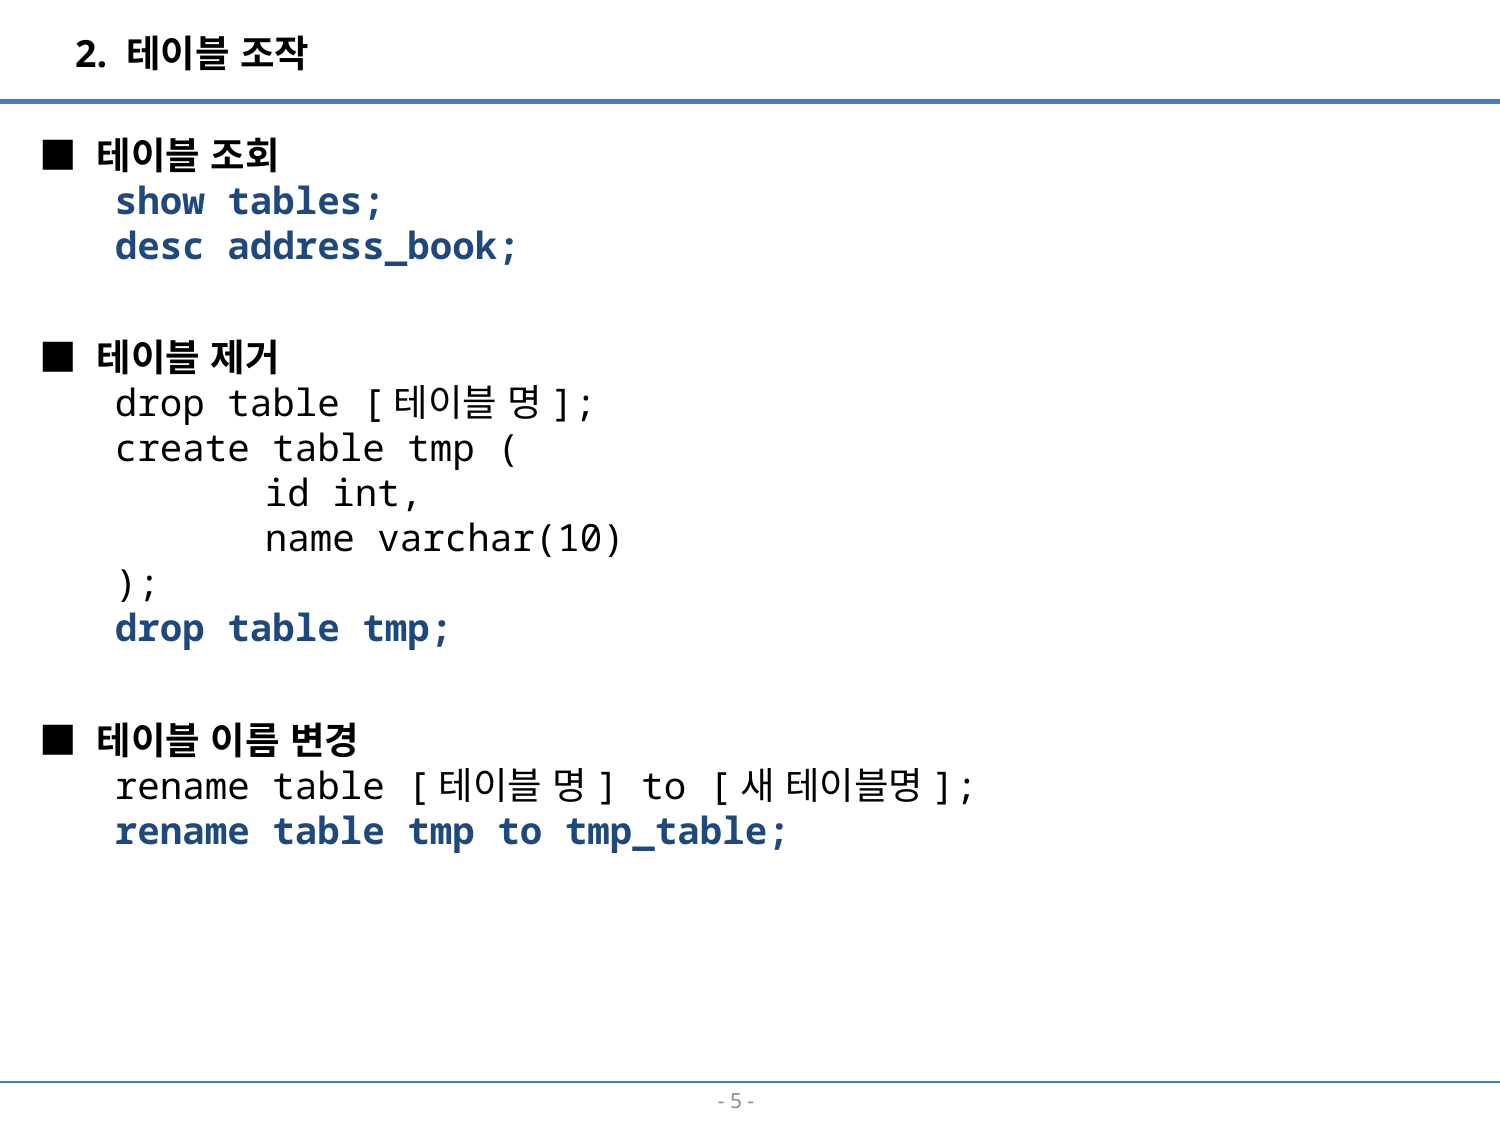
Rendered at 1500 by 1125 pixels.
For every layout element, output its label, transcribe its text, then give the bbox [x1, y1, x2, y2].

text_box 2. 테이블 조작 [60, 22, 325, 82]
slide_number - 4 - [561, 1082, 911, 1122]
text_box ■ 테이블 조회 show tables; desc address_book; ■ 테이블 제거 drop table [테이블 명]; create table tmp ( id int, name varchar(10) ); drop table tmp; ■ 테이블 이름 변경 rename table [테이블 명] to [새 테이블명]; rename table tmp to tmp_table; [25, 101, 993, 860]
